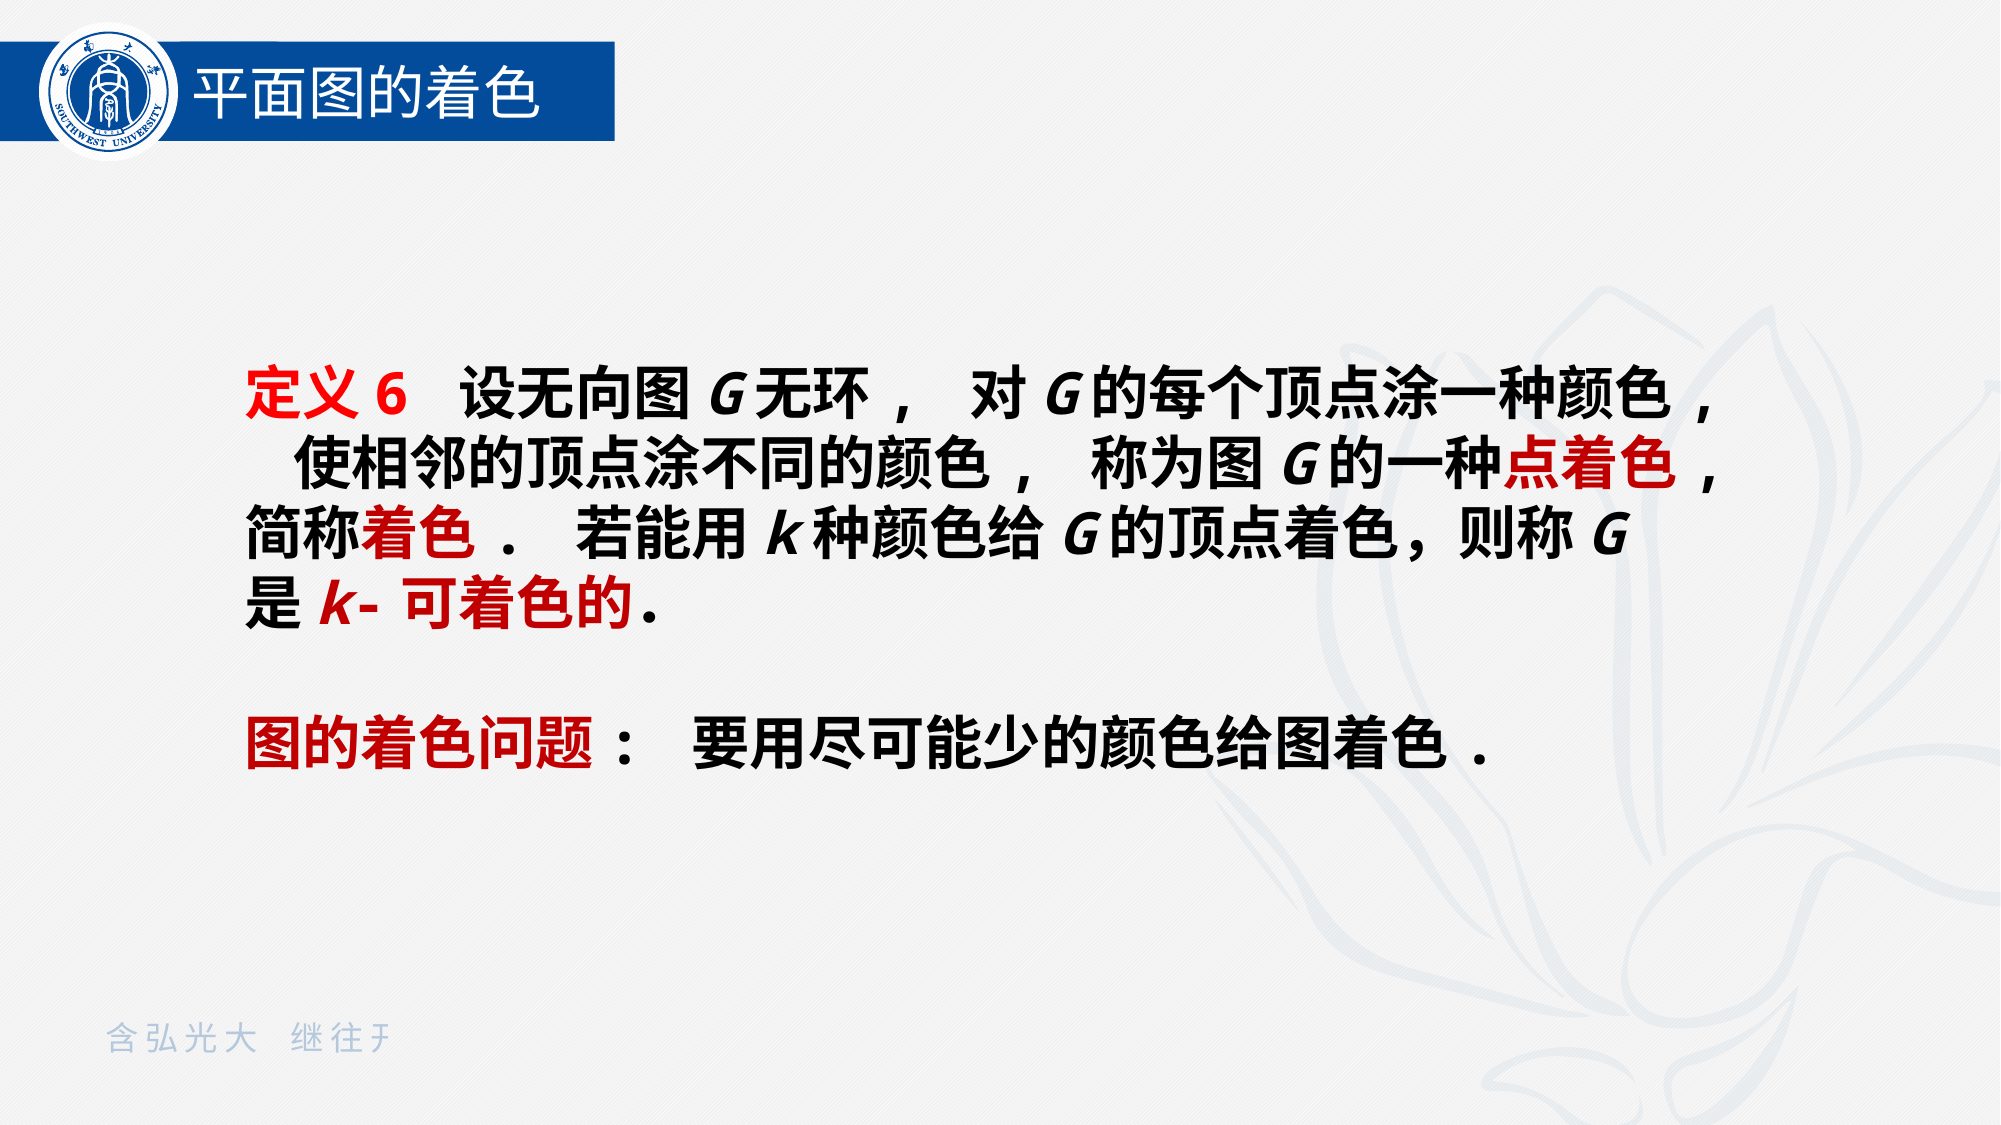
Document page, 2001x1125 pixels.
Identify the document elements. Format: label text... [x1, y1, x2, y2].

list 平面图的着色 [180, 41, 615, 141]
text_box 定义6 设无向图G无环, 对G的每个顶点涂一种颜色, 使相邻的顶点涂不同的颜色, 称为图G的一种点着色,简称着色. 若能用k种颜色给G的顶点着色，则称G是k-可着色的． 图的着色问题: 要用尽可能少的颜色给图着色. [229, 348, 1698, 784]
